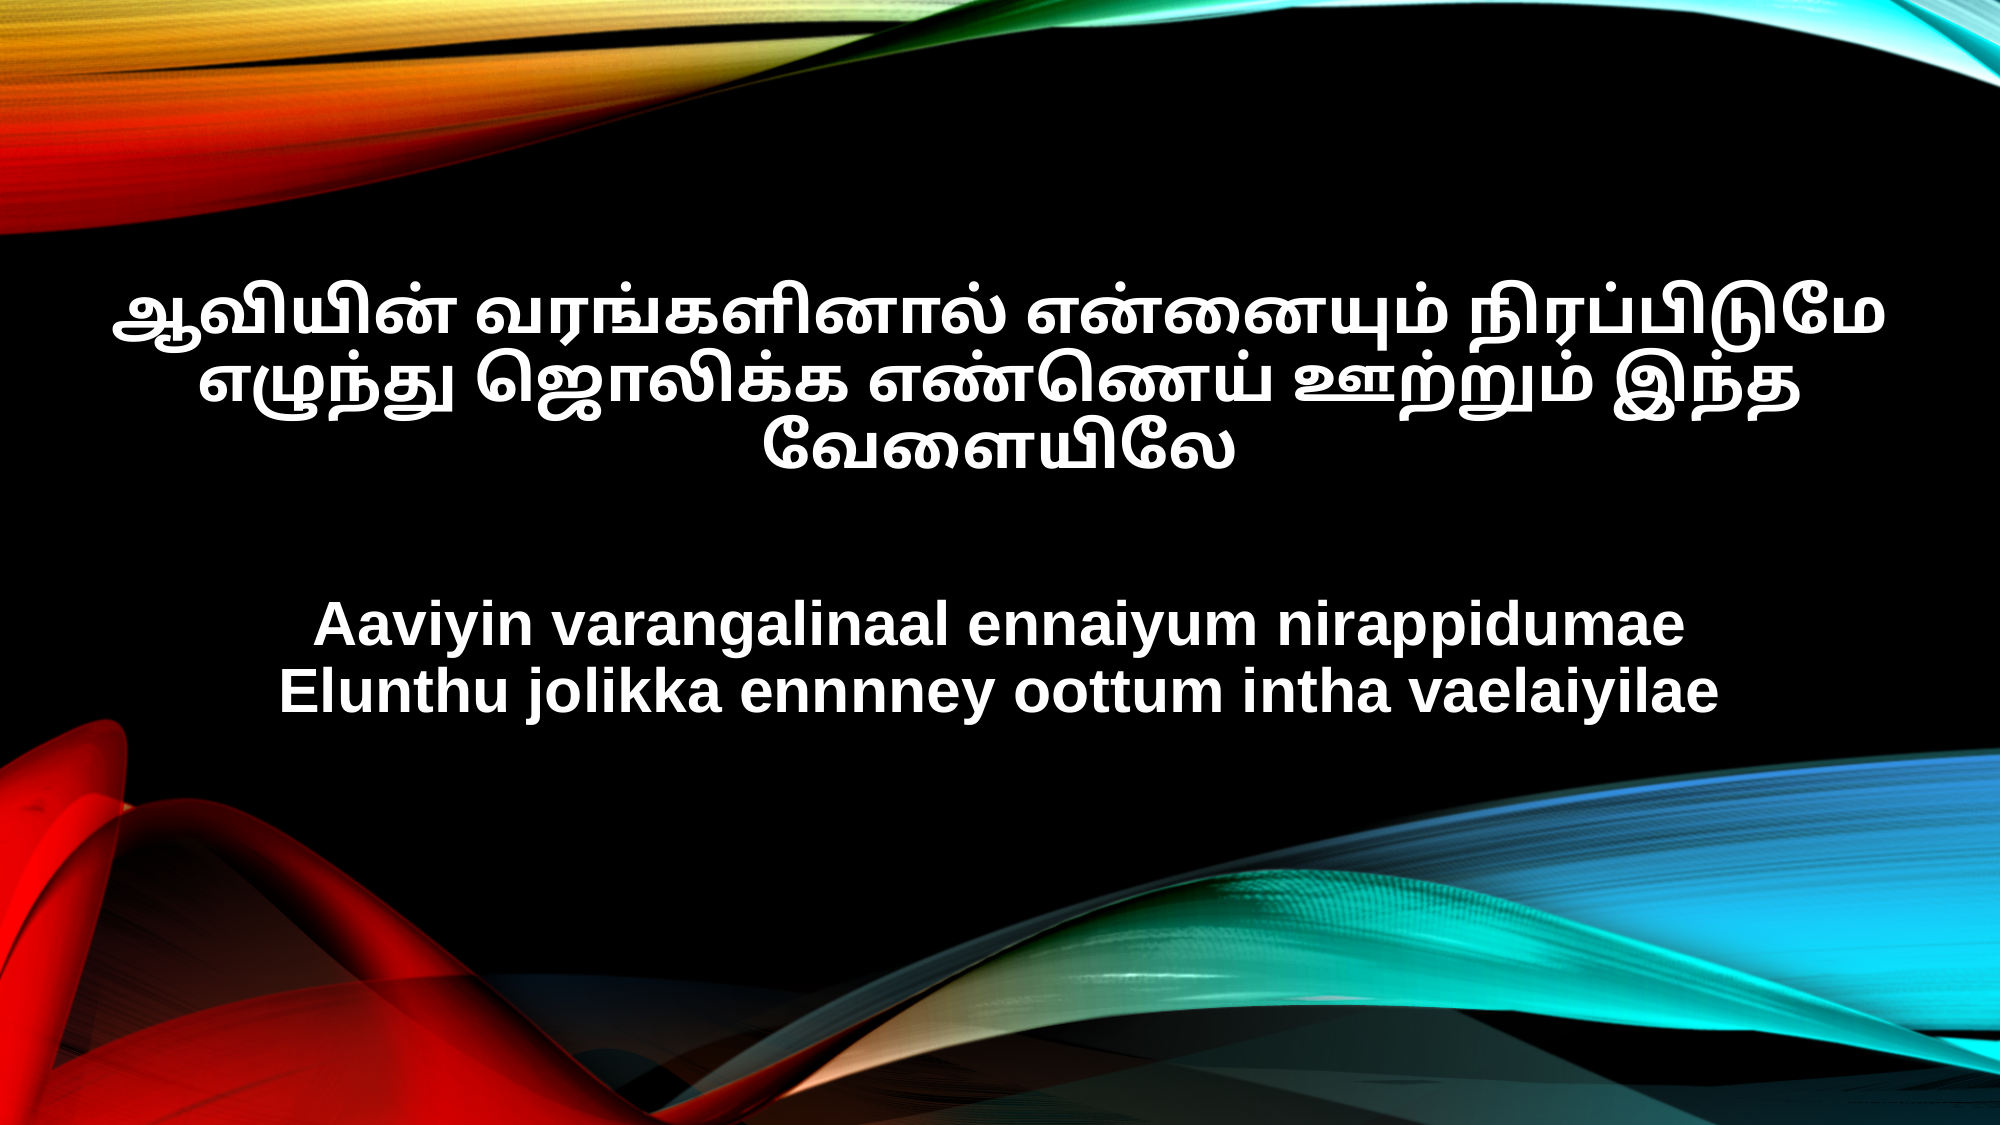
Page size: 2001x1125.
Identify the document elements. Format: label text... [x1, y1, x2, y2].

subtitle ஆவியின் வரங்களினால் என்னையும் நிரப்பிடுமே எழுந்து ஜொலிக்க எண்ணெய் ஊற்றும் இந்த வேளையிலே Aaviyin varangalinaal ennaiyum nirappidumae Elunthu jolikka ennnney oottum intha vaelaiyilae [0, 0, 2000, 1125]
